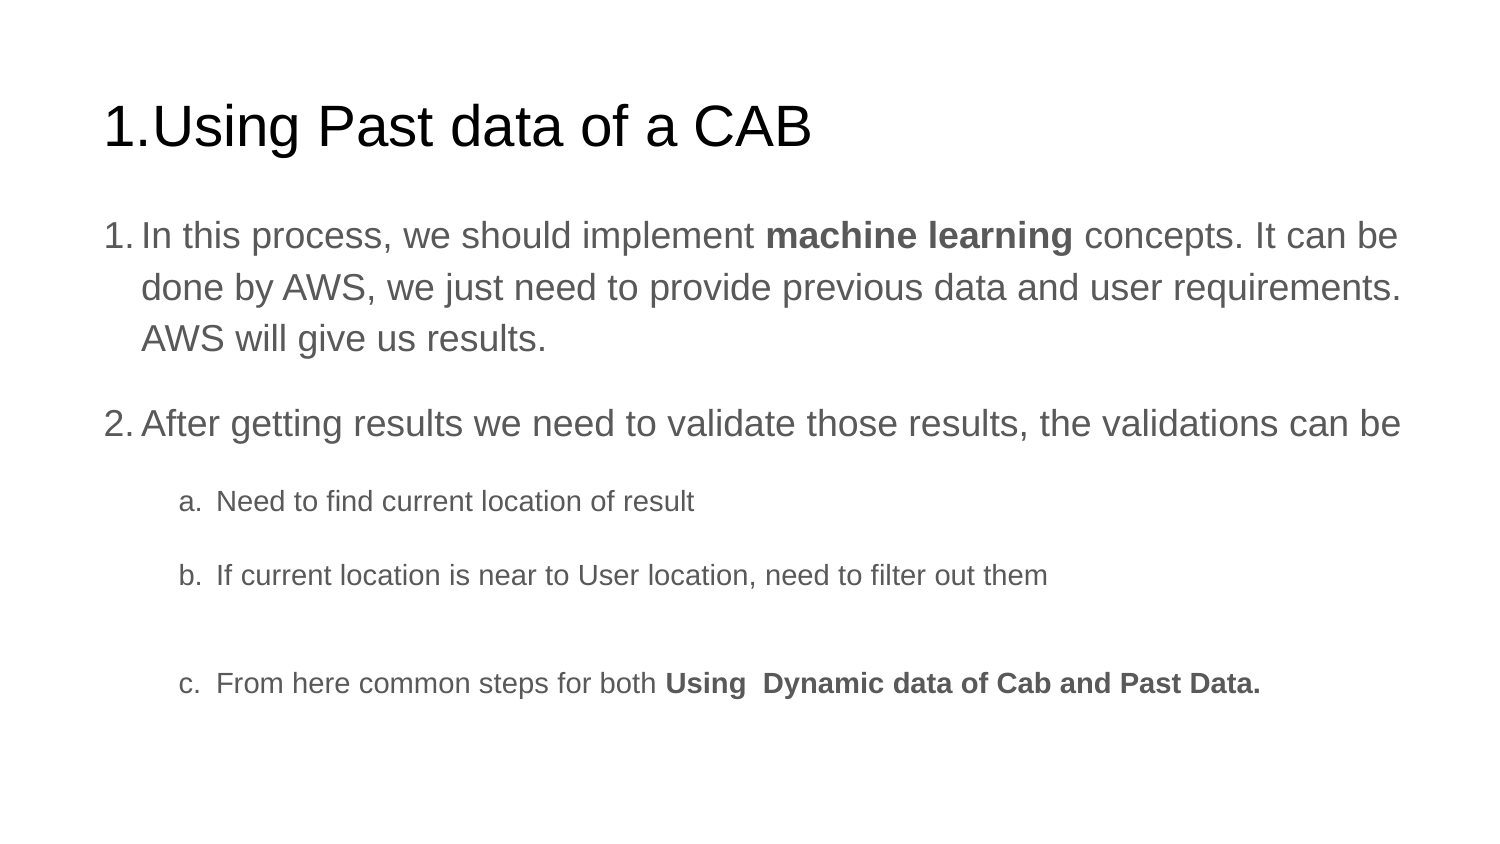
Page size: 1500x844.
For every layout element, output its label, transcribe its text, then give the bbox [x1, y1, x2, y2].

list In this process, we should implement machine learning concepts. It can be done by AWS, we just need to provide previous data and user requirements. AWS will give us results. After getting results we need to validate those results, the validations can be Need to find current location of result If current location is near to User location, need to filter out them From here common steps for both Using Dynamic data of Cab and Past Data. [51, 189, 1449, 818]
title Using Past data of a CAB [51, 72, 1449, 167]
